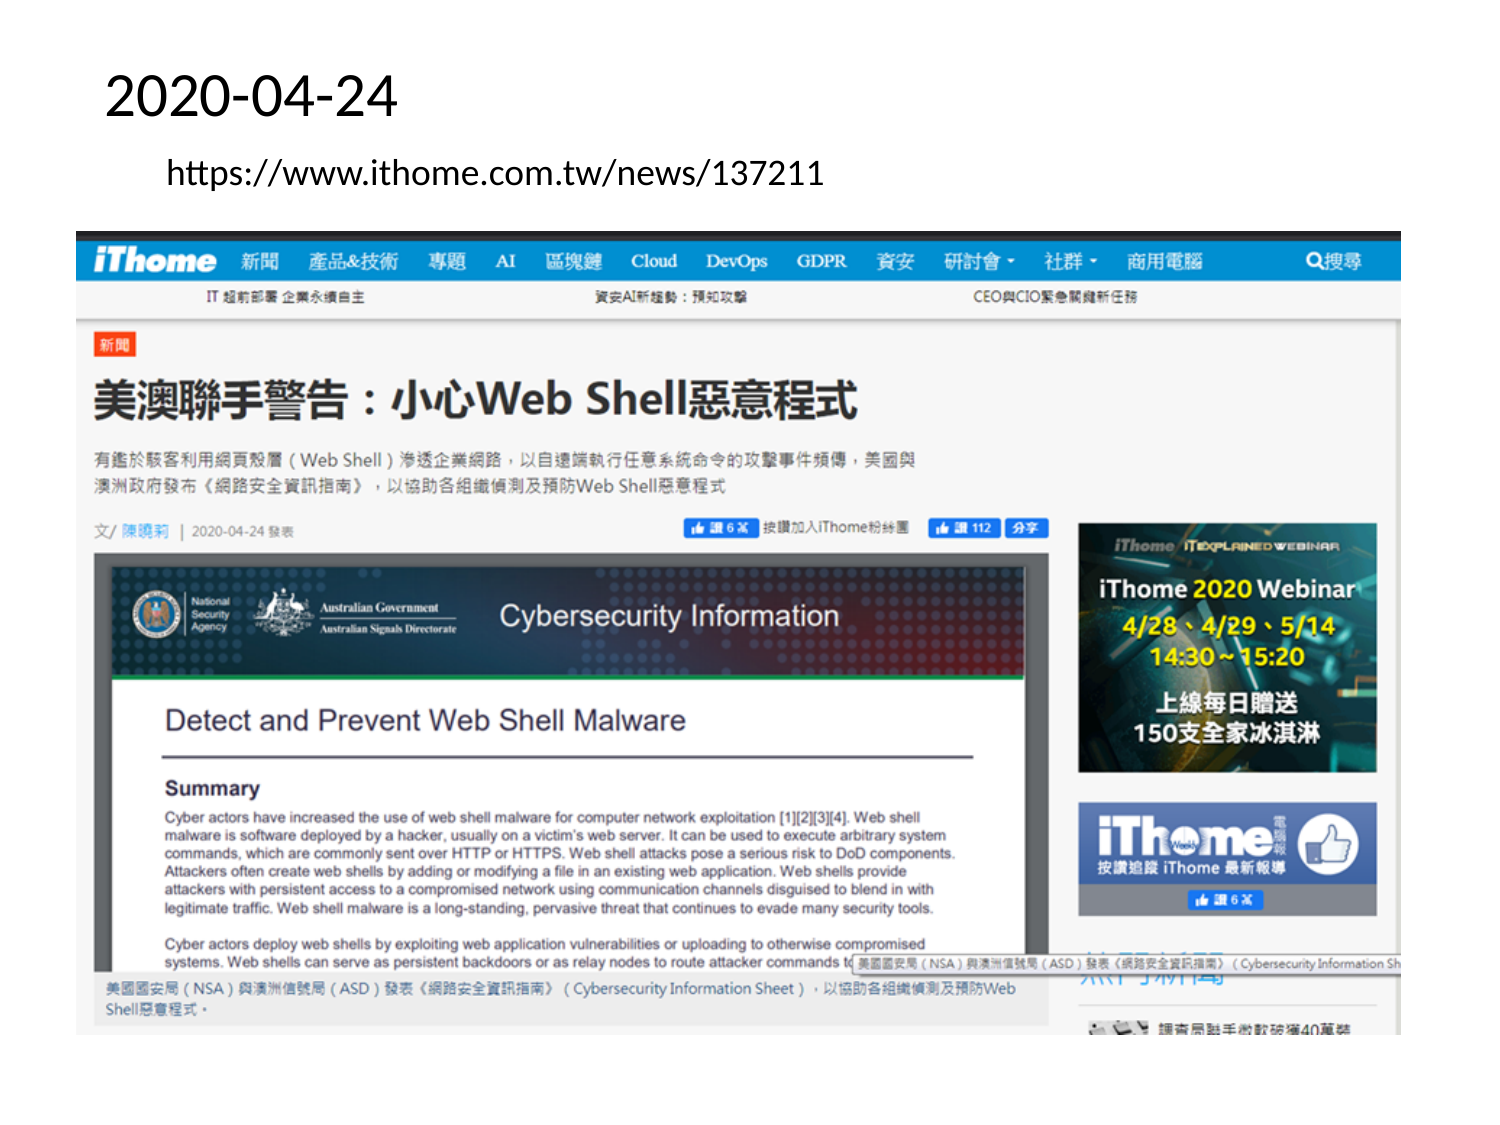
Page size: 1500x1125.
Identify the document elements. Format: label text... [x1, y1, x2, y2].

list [76, 231, 1402, 1036]
text_box https://www.ithome.com.tw/news/137211 [151, 140, 841, 201]
title 2020-04-24 [75, 45, 526, 138]
